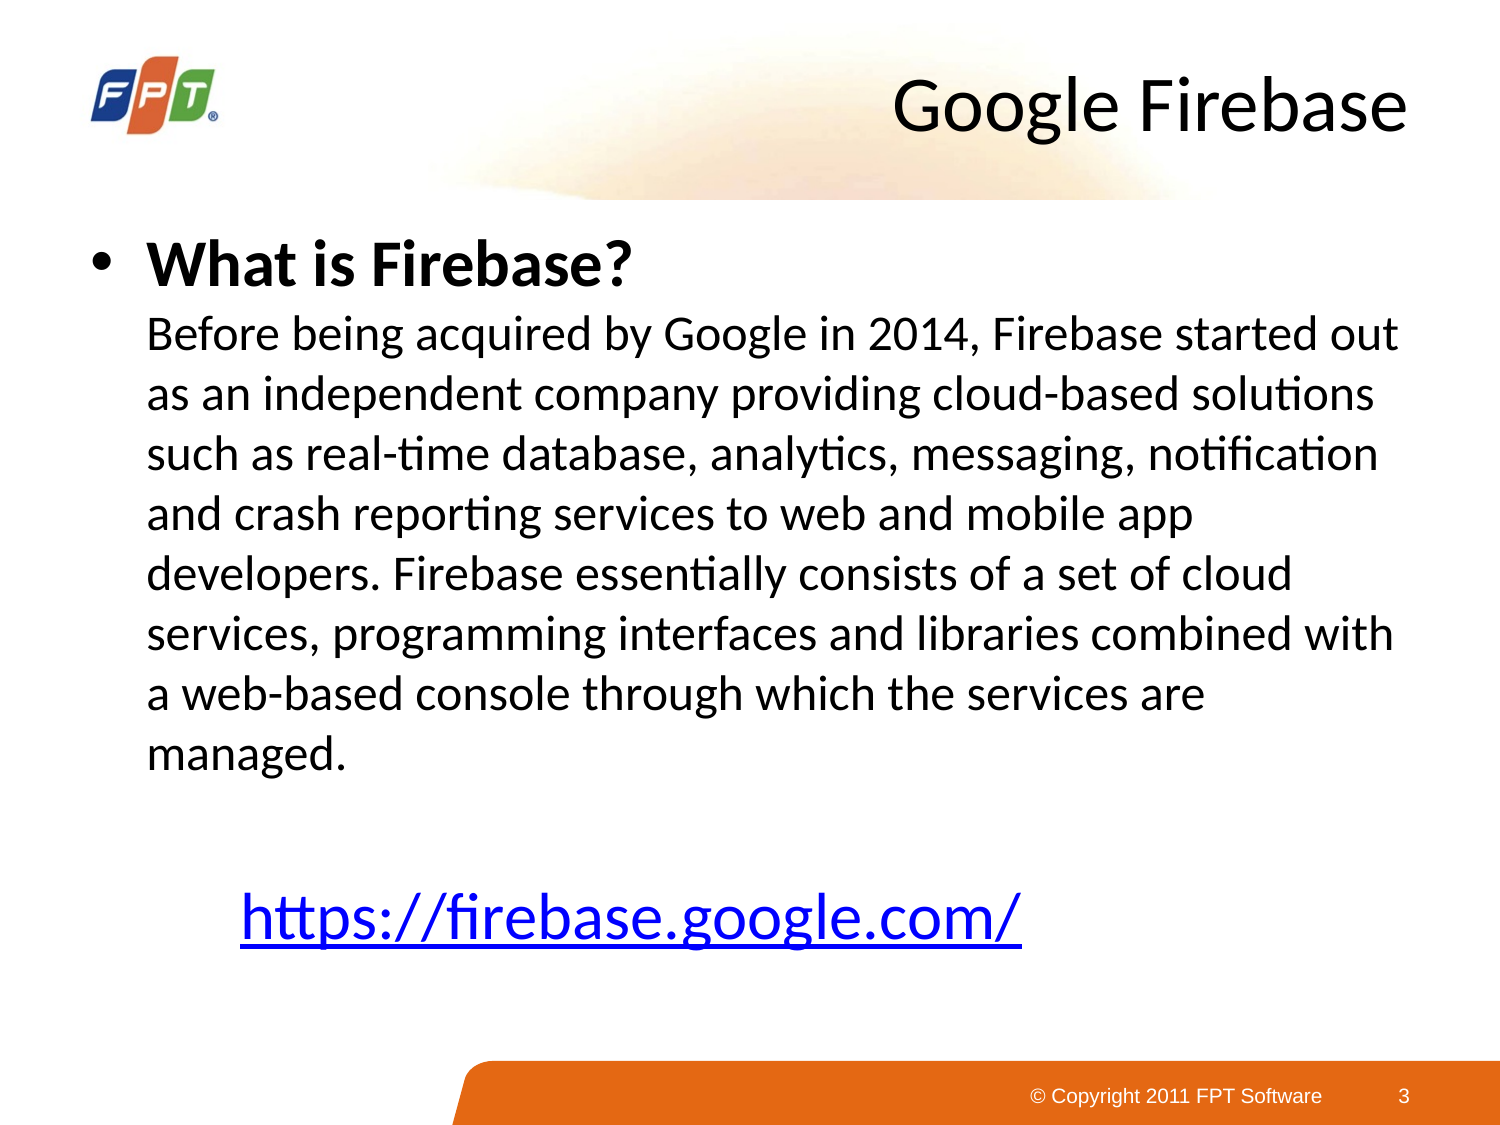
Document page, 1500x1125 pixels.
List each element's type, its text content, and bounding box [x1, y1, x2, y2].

title Google Firebase [74, 44, 1426, 212]
picture [0, 1050, 1500, 1125]
list What is Firebase? Before being acquired by Google in 2014, Firebase started out as an independent company providing cloud-based solutions such as real-time database, analytics, messaging, notification and crash reporting services to web and mobile app developers. Firebase essentially consists of a set of cloud services, programming interfaces and libraries combined with a web-based console through which the services are managed. https://firebase.google.com/ [74, 212, 1426, 931]
picture [0, 0, 1500, 200]
